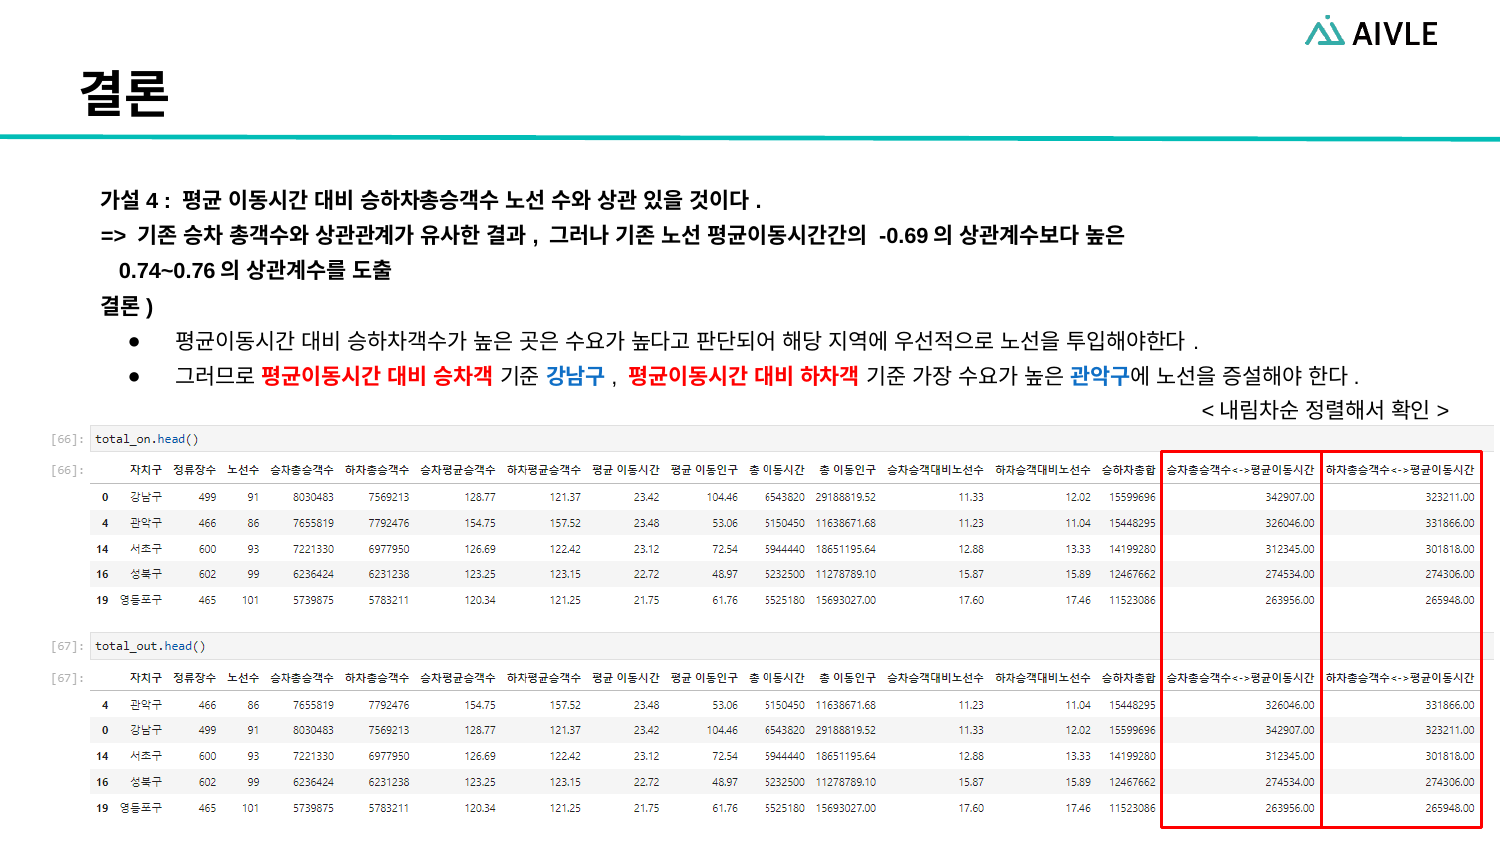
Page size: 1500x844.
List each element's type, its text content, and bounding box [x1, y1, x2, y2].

text_box <내림차순 정렬해서 확인> [1186, 378, 1500, 439]
picture [1305, 15, 1437, 45]
text_box 가설4 : 평균 이동시간 대비 승하차총승객수 노선 수와 상관 있을 것이다. => 기존 승차 총객수와 상관관계가 유사한 결과, 그러나 기존 노선 평균이동시간간의 -0.69의 상관계수보다 높은 0.74~0.76의 상관계수를 도출 결론) 평균이동시간 대비 승하차객수가 높은 곳은 수요가 높다고 판단되어 해당 지역에 우선적으로 노선을 투입해야한다. 그러므로 평균이동시간 대비 승차객 기준 강남구, 평균이동시간 대비 하차객 기준 가장 수요가 높은 관악구에 노선을 증설해야 한다. [85, 162, 1451, 405]
picture [42, 421, 1495, 829]
title 결론 [65, 62, 1397, 136]
